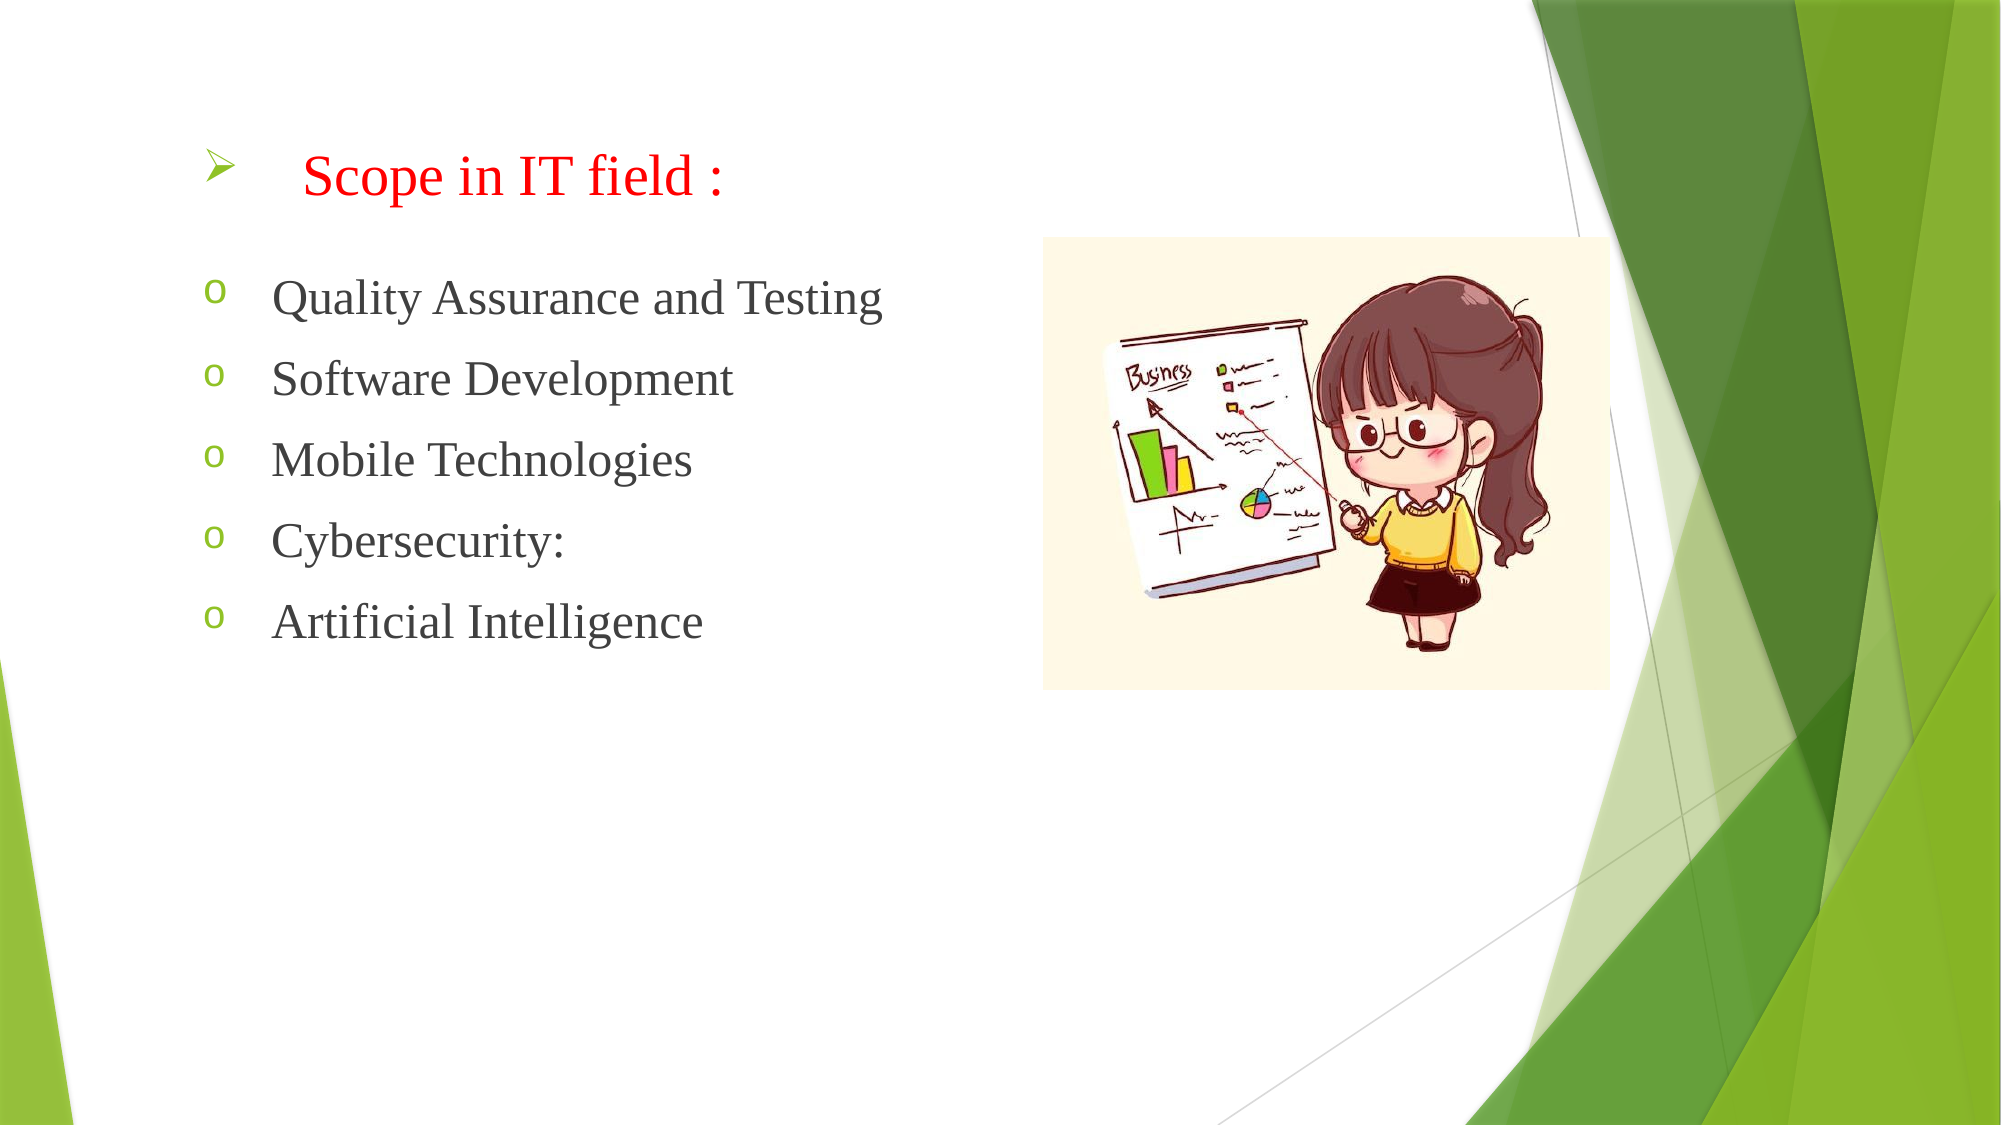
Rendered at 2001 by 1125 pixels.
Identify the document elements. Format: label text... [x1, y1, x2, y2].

picture [1042, 236, 1611, 691]
list Scope in IT field : Quality Assurance and Testing Software Development Mobile Technologies Cybersecurity: Artificial Intelligence [187, 94, 1813, 950]
